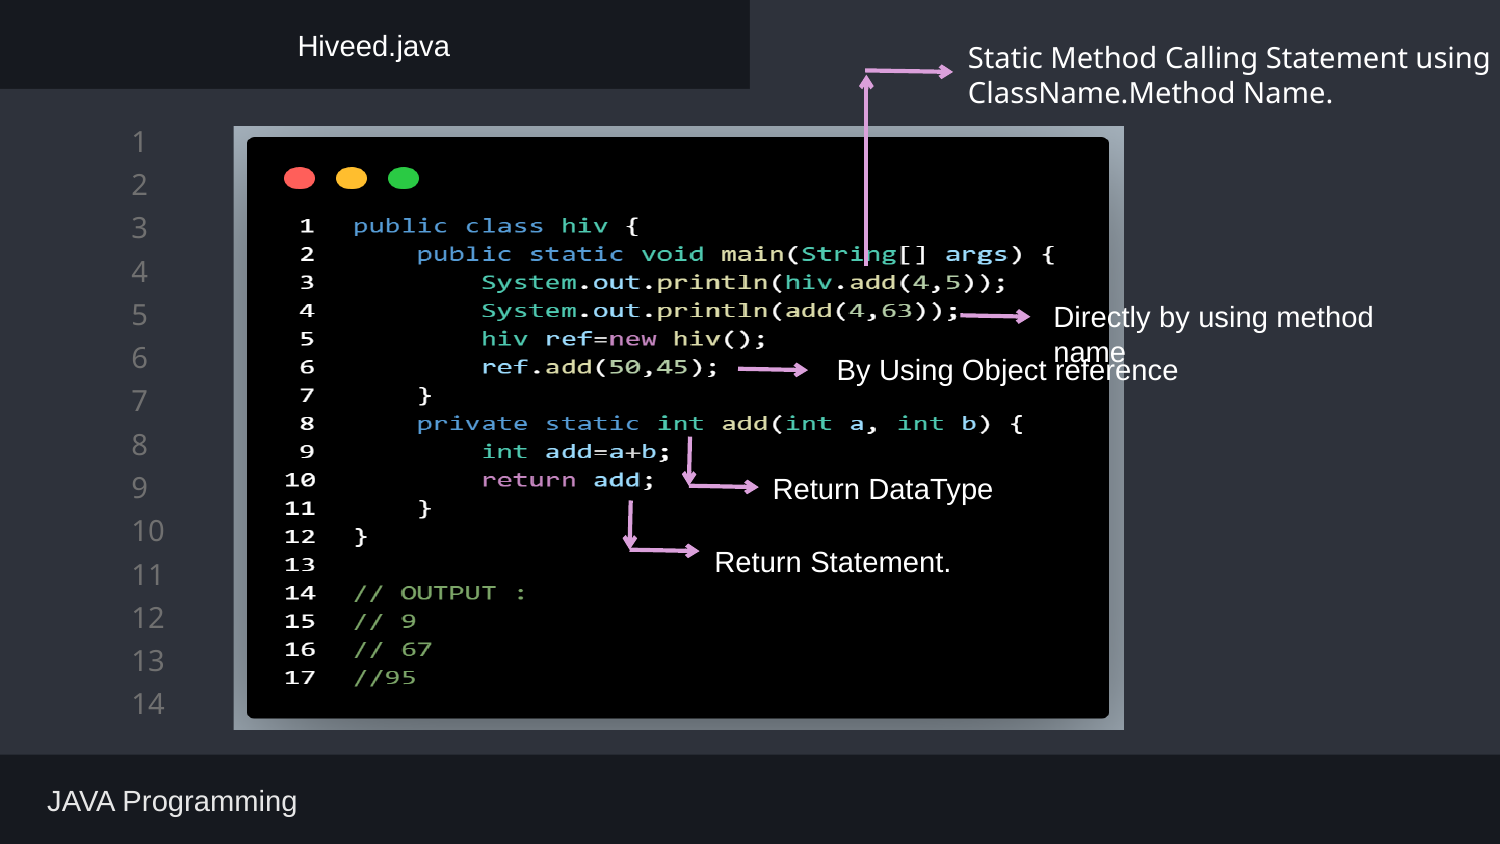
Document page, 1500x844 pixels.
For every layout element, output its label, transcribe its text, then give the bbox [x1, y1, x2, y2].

picture [233, 126, 1125, 730]
text_box Directly by using method name [1129, 291, 1471, 376]
text_box JAVA Programming [23, 770, 822, 829]
text_box Static Method Calling Statement using ClassName.Method Name. [953, 32, 1500, 117]
text_box Hiveed.java [0, 15, 749, 74]
text_box By Using Object reference [1129, 343, 1356, 394]
